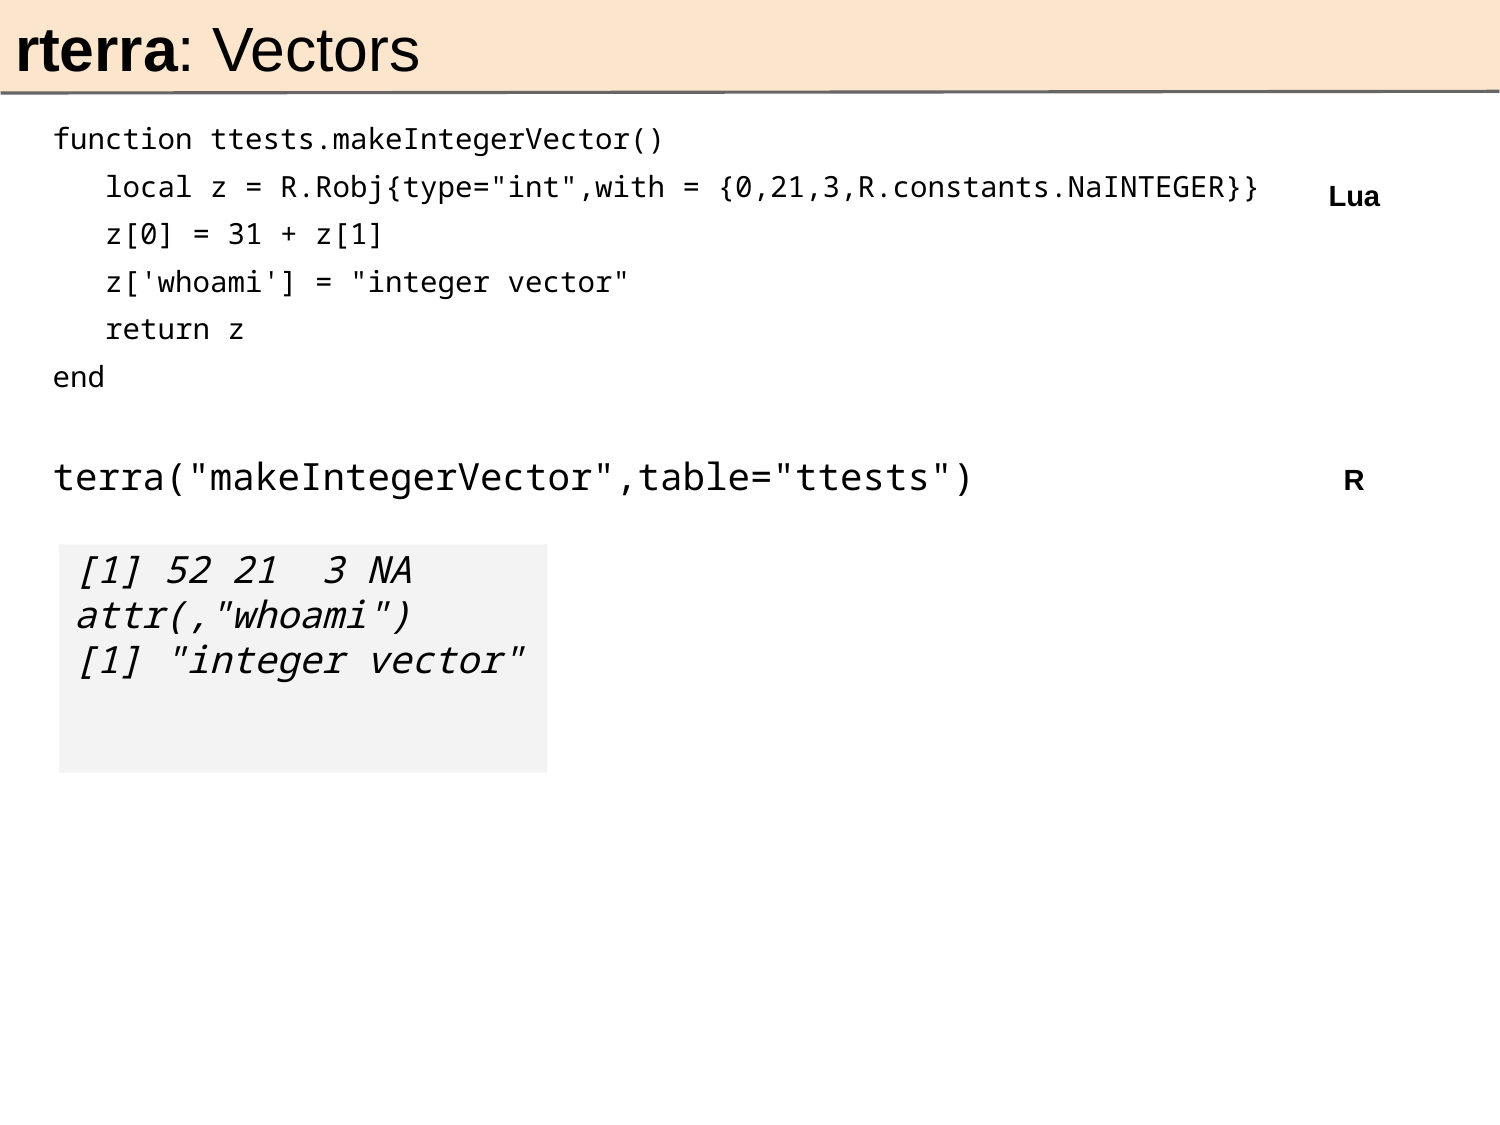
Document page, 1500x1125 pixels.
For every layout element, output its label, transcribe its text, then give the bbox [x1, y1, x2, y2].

text_box R [1300, 446, 1409, 522]
text_box Lua [1300, 162, 1409, 238]
text_box [1] 52 21 3 NA attr(,"whoami") [1] "integer vector" [58, 544, 548, 773]
text_box rterra: Vectors [0, 0, 1500, 90]
list function ttests.makeIntegerVector() local z = R.Robj{type="int",with = {0,21,3,R.constants.NaINTEGER}} z[0] = 31 + z[1] z['whoami'] = "integer vector" return z end terra("makeIntegerVector",table="ttests") [37, 105, 1466, 545]
